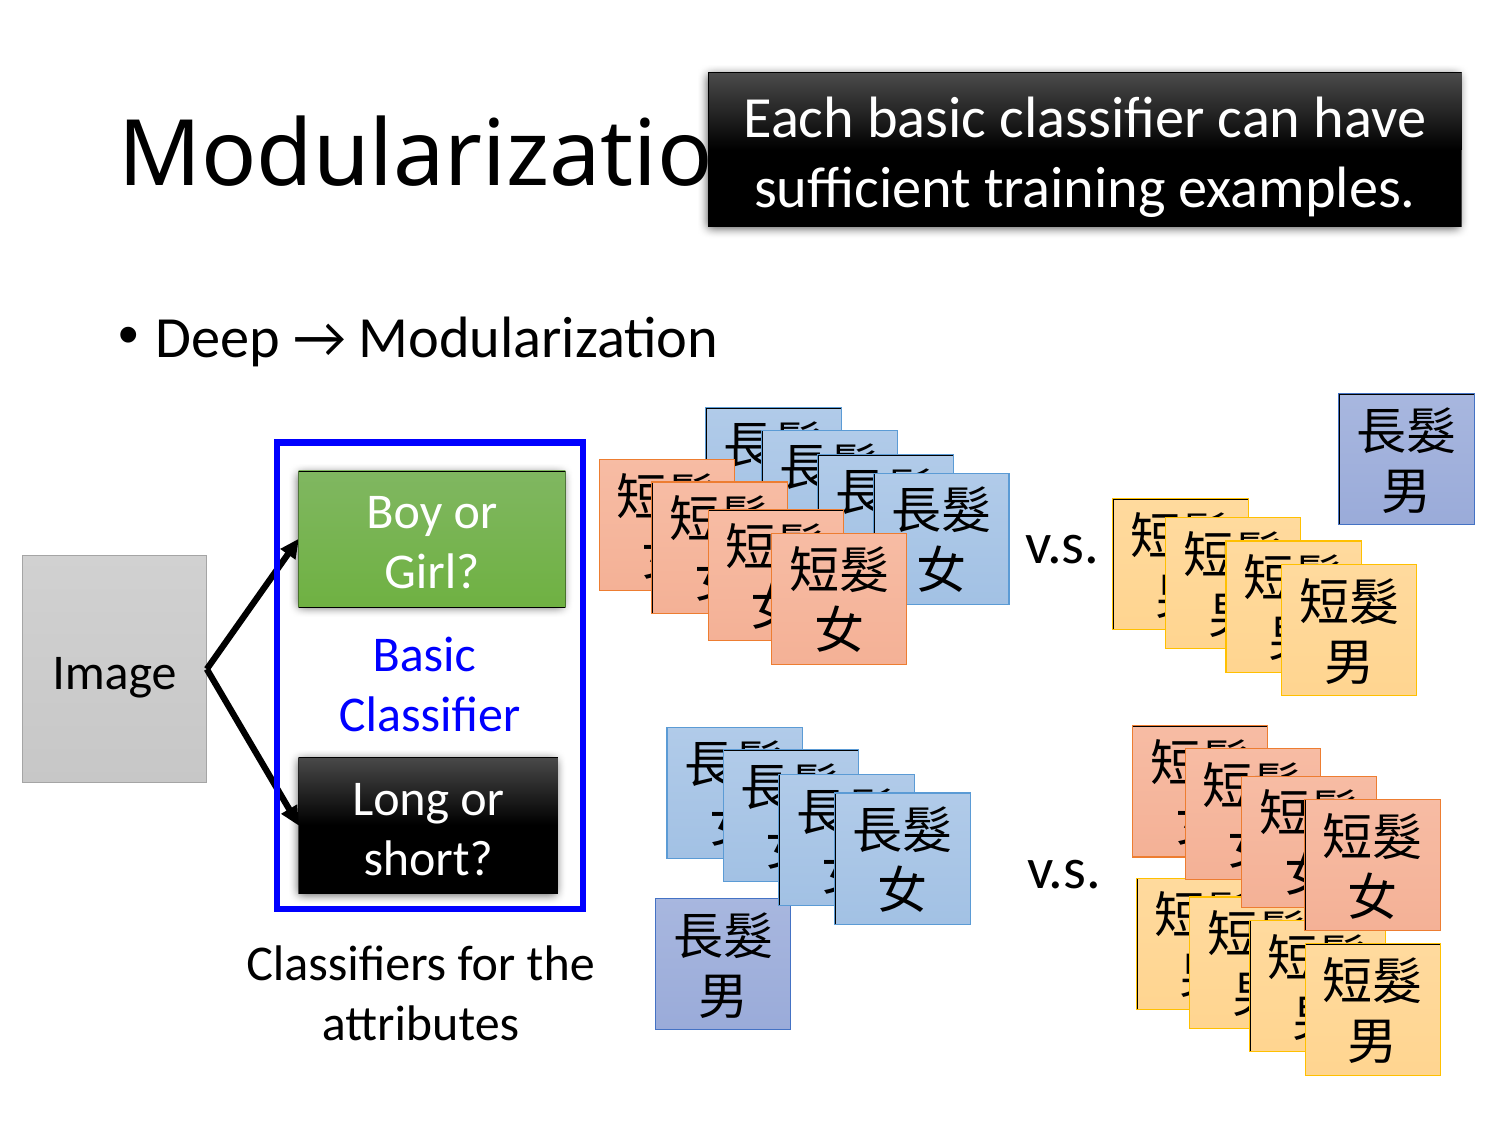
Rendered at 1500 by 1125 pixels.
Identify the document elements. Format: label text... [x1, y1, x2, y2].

text_box Image [22, 555, 206, 783]
text_box Each basic classifier can have sufficient training examples. [708, 72, 1462, 227]
text_box 短髮男 [1281, 564, 1417, 696]
text_box 長髮男 [655, 898, 791, 1030]
title Modularization [103, 47, 1397, 265]
text_box 短髮女 [771, 533, 907, 665]
text_box [276, 441, 584, 910]
text_box 長髮女 [761, 430, 898, 509]
text_box 短髮男 [1136, 878, 1241, 1010]
list Deep → Modularization [103, 299, 1397, 1014]
text_box 短髮男 [1112, 498, 1249, 630]
text_box Basic Classifier [323, 613, 536, 749]
text_box 短髮男 [1249, 920, 1386, 1052]
text_box 短髮女 [599, 459, 735, 591]
text_box v.s. [982, 497, 1143, 582]
text_box 短髮女 [1241, 776, 1377, 908]
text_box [206, 669, 299, 826]
text_box 短髮女 [1304, 799, 1441, 931]
text_box 短髮男 [1165, 517, 1301, 649]
text_box 短髮女 [651, 481, 788, 614]
text_box Classifiers for the attributes [224, 923, 617, 1058]
text_box 短髮男 [1225, 540, 1362, 673]
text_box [206, 539, 299, 669]
text_box 短髮女 [708, 509, 844, 641]
text_box 長髮男 [1338, 393, 1475, 525]
text_box v.s. [984, 822, 1144, 908]
text_box 長髮女 [778, 774, 915, 906]
text_box 短髮女 [1185, 748, 1321, 880]
text_box 長髮女 [834, 792, 971, 925]
text_box 長髮女 [817, 454, 954, 533]
text_box 長髮女 [705, 407, 842, 481]
text_box 短髮女 [1132, 725, 1268, 858]
text_box 長髮女 [873, 473, 1010, 605]
text_box 短髮男 [1305, 943, 1441, 1076]
text_box 短髮男 [1189, 896, 1304, 1029]
text_box 長髮女 [723, 749, 859, 882]
text_box 長髮女 [666, 727, 803, 859]
